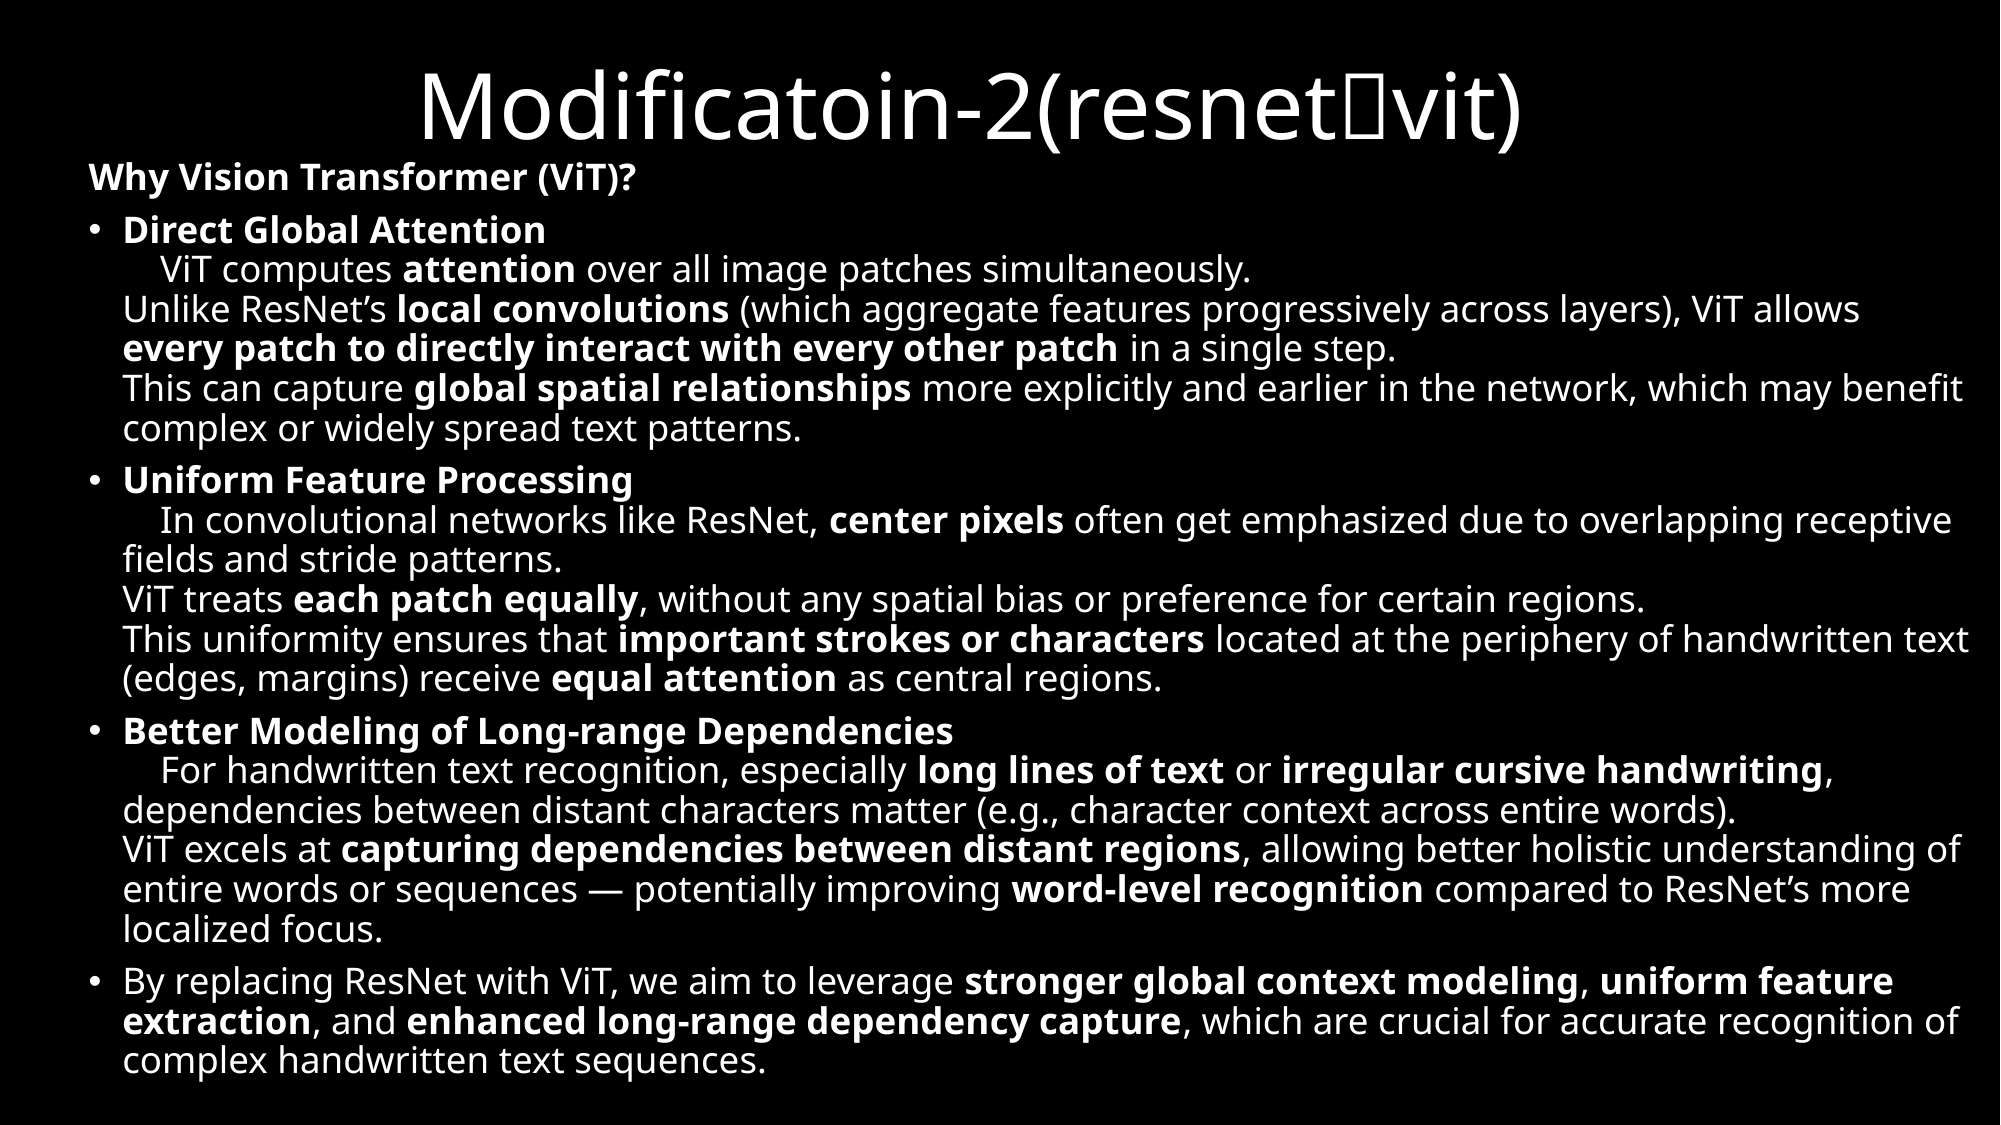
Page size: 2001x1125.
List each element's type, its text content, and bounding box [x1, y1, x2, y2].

list Why Vision Transformer (ViT)? Direct Global Attention ViT computes attention over all image patches simultaneously. Unlike ResNet’s local convolutions (which aggregate features progressively across layers), ViT allows every patch to directly interact with every other patch in a single step. This can capture global spatial relationships more explicitly and earlier in the network, which may benefit complex or widely spread text patterns. Uniform Feature Processing In convolutional networks like ResNet, center pixels often get emphasized due to overlapping receptive fields and stride patterns. ViT treats each patch equally, without any spatial bias or preference for certain regions. This uniformity ensures that important strokes or characters located at the periphery of handwritten text (edges, margins) receive equal attention as central regions. Better Modeling of Long-range Dependencies For handwritten text recognition, especially long lines of text or irregular cursive handwriting, dependencies between distant characters matter (e.g., character context across entire words). ViT excels at capturing dependencies between distant regions, allowing better holistic understanding of entire words or sequences — potentially improving word-level recognition compared to ResNet’s more localized focus. By replacing ResNet with ViT, we aim to leverage stronger global context modeling, uniform feature extraction, and enhanced long-range dependency capture, which are crucial for accurate recognition of complex handwritten text sequences. [73, 151, 1987, 1105]
title Modificatoin-2(resnetvit) [401, 20, 1621, 151]
